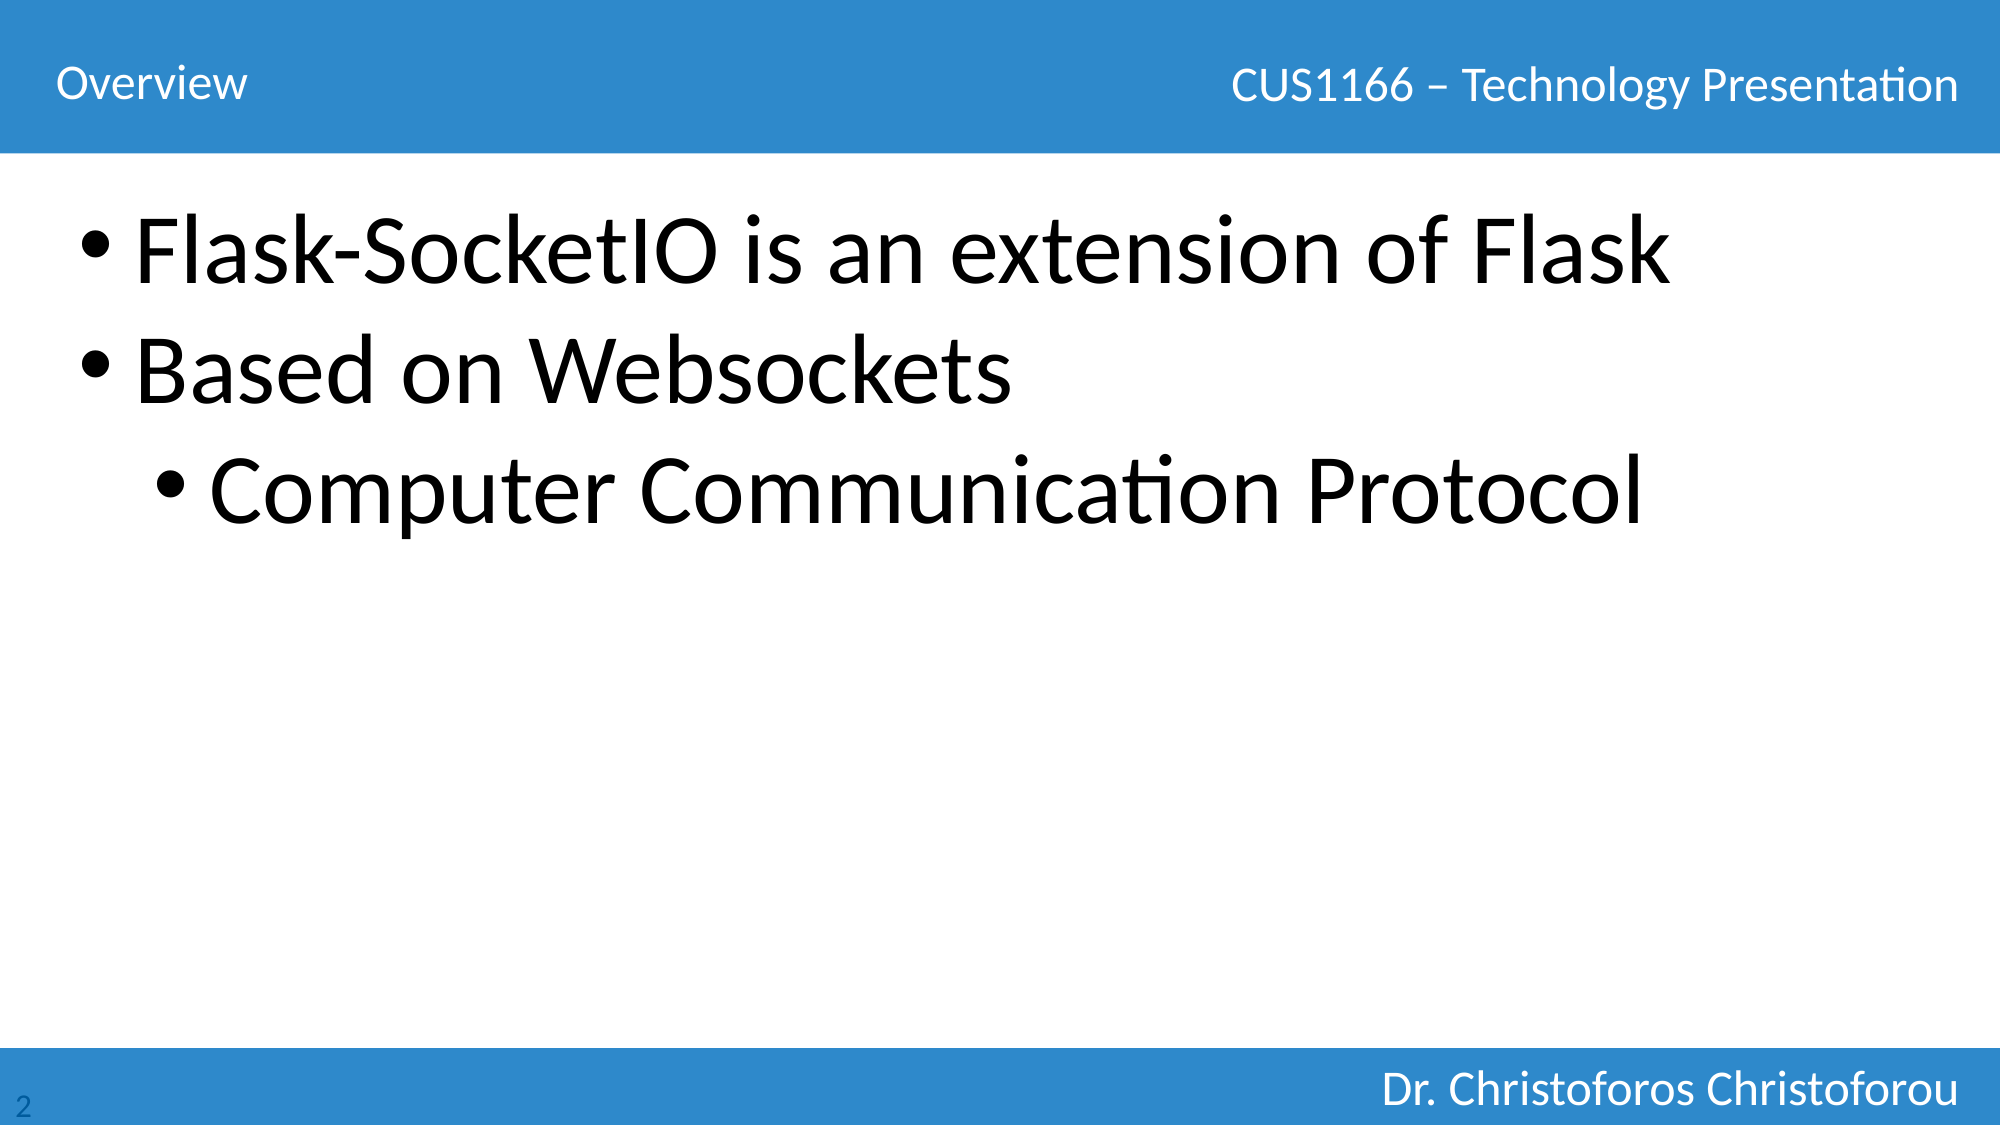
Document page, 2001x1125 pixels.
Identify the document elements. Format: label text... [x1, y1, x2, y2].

text_box Overview [41, 41, 1330, 117]
text_box Flask-SocketIO is an extension of Flask Based on Websockets Computer Communication Protocol [63, 175, 1949, 598]
